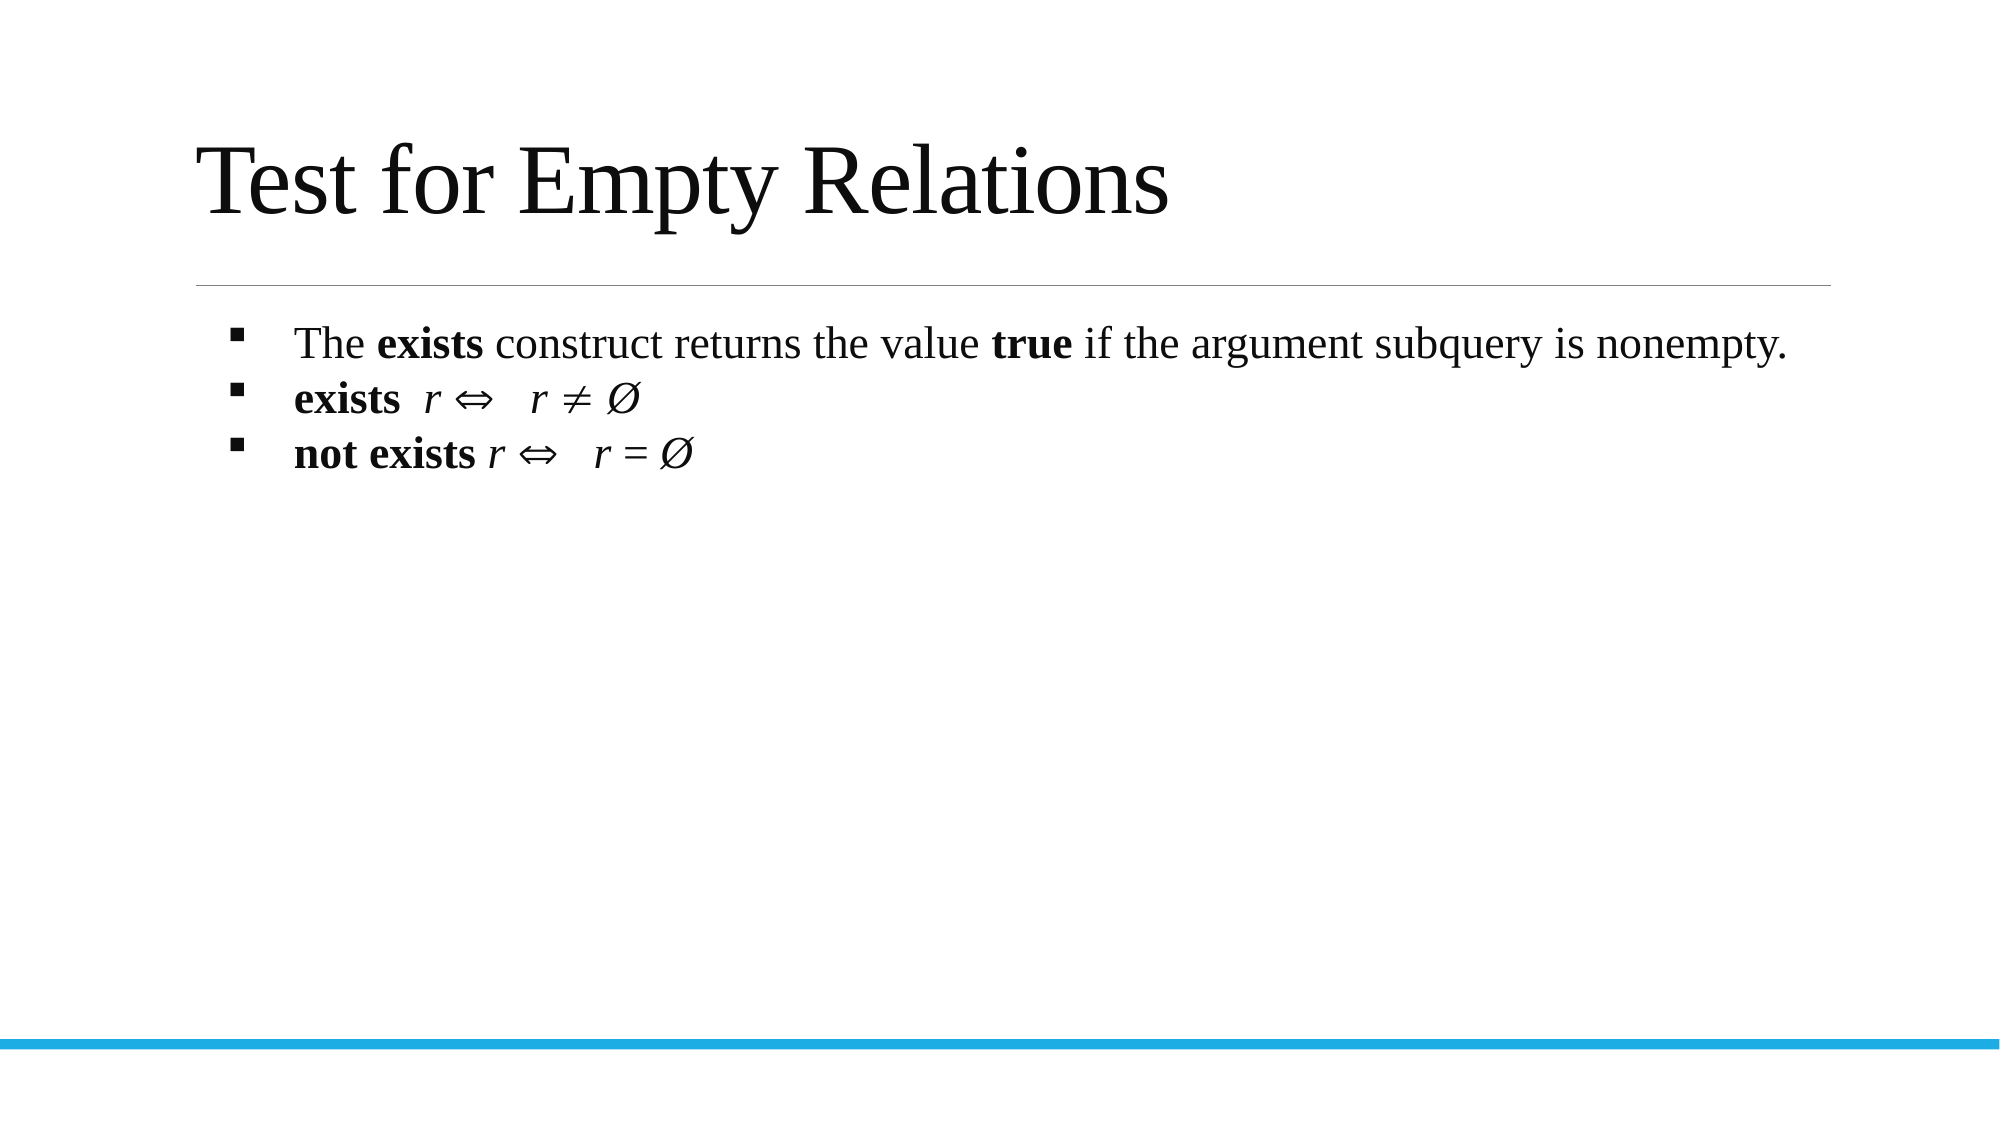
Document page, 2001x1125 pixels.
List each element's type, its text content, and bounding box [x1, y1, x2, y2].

text_box The exists construct returns the value true if the argument subquery is nonempty. exists r  r  Ø not exists r  r = Ø [212, 305, 1830, 638]
title Test for Empty Relations [180, 3, 1830, 242]
